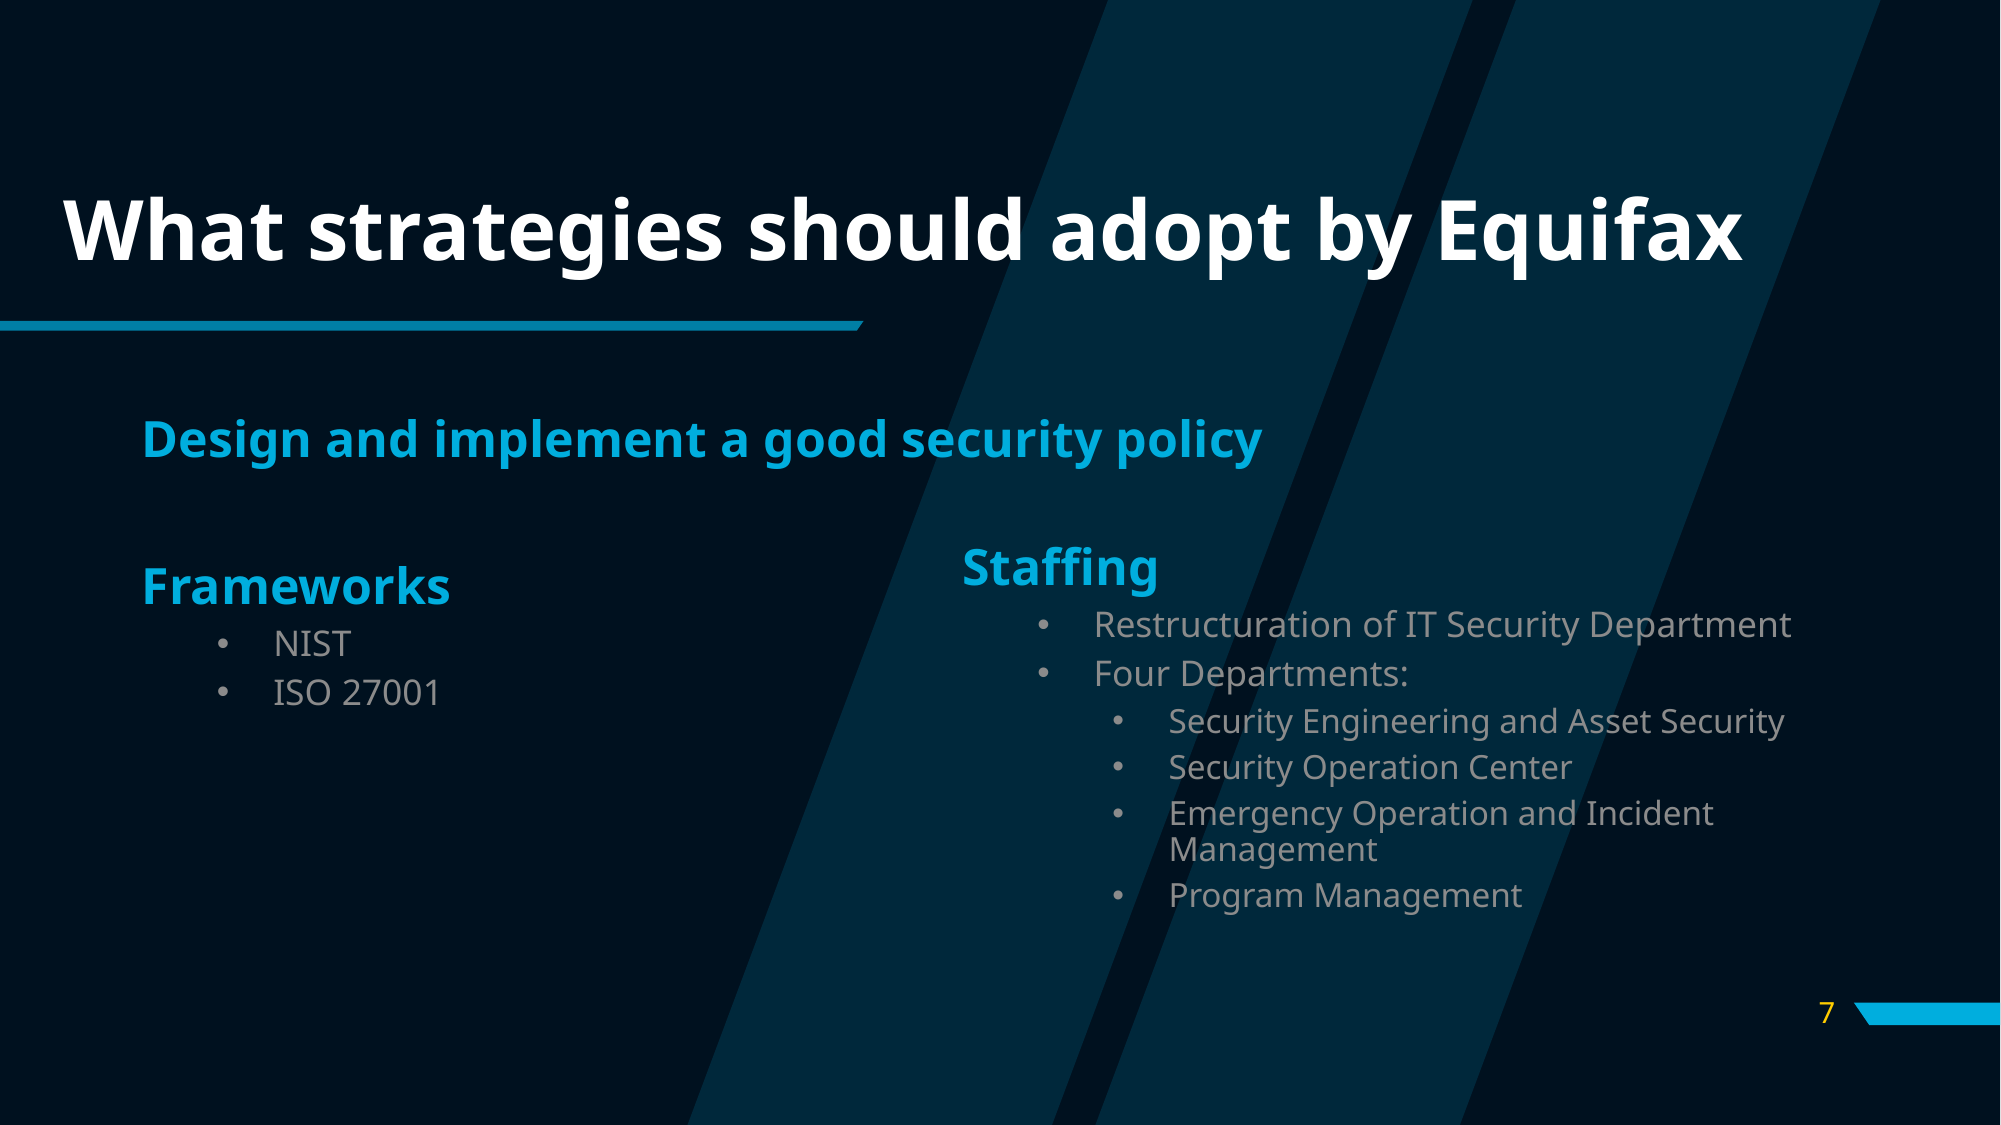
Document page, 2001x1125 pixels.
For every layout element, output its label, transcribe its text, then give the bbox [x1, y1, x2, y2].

list Design and implement a good security policy [126, 407, 1592, 554]
list Staffing Restructuration of IT Security Department Four Departments: Security Engineering and Asset Security Security Operation Center Emergency Operation and Incident Management Program Management [947, 535, 1861, 1045]
title What strategies should adopt by Equifax [48, 169, 1891, 298]
list Frameworks NIST ISO 27001 [126, 554, 854, 922]
